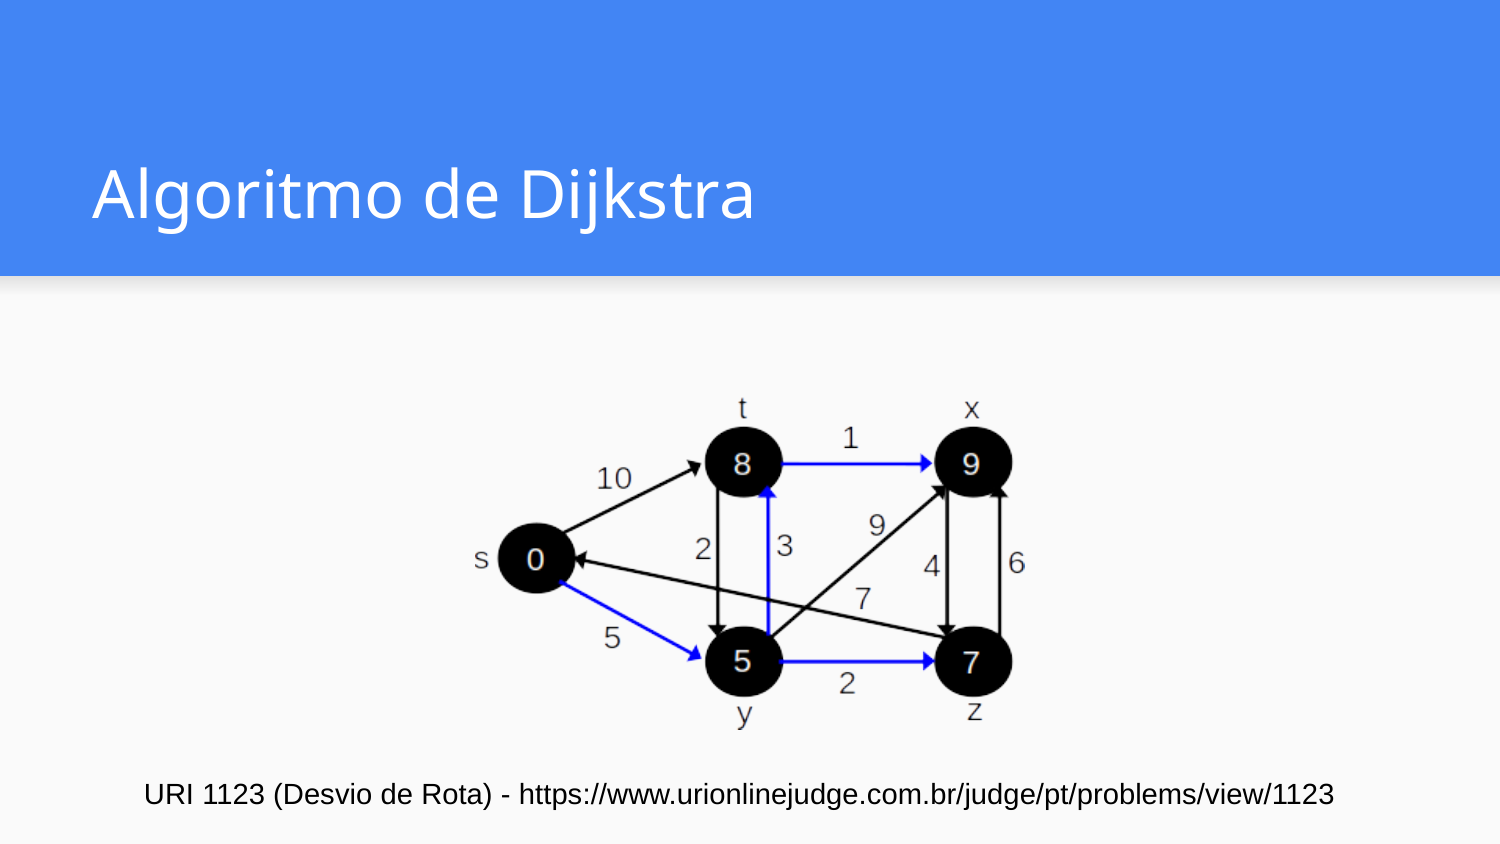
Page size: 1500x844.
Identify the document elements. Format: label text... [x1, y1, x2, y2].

text_box URI 1123 (Desvio de Rota) - https://www.urionlinejudge.com.br/judge/pt/problems/view/1123 [129, 767, 1352, 818]
picture [475, 396, 1025, 731]
title Algoritmo de Dijkstra [77, 121, 1427, 248]
